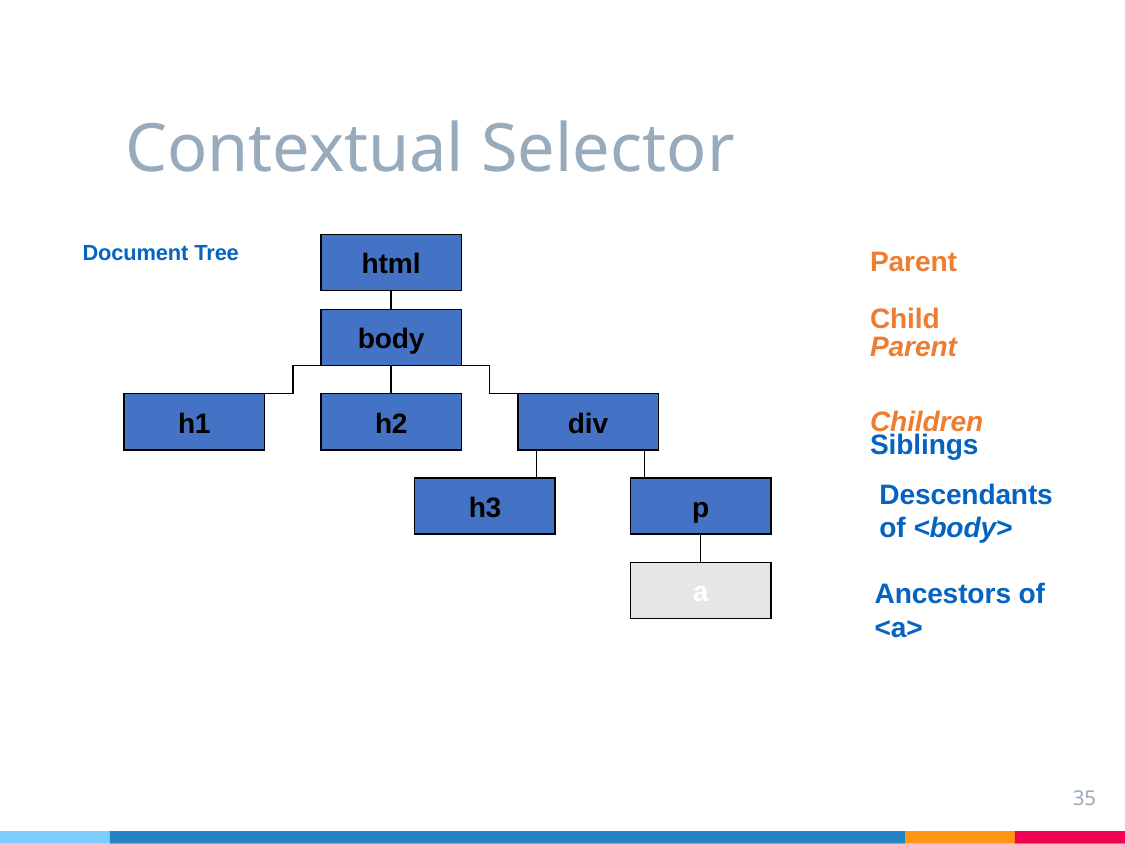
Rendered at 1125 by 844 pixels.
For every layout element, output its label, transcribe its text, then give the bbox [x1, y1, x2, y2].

slide_number 35 [1043, 770, 1111, 822]
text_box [123, 234, 1114, 652]
title Contextual Selector [109, 58, 1044, 200]
text_box Document Tree [67, 231, 316, 273]
